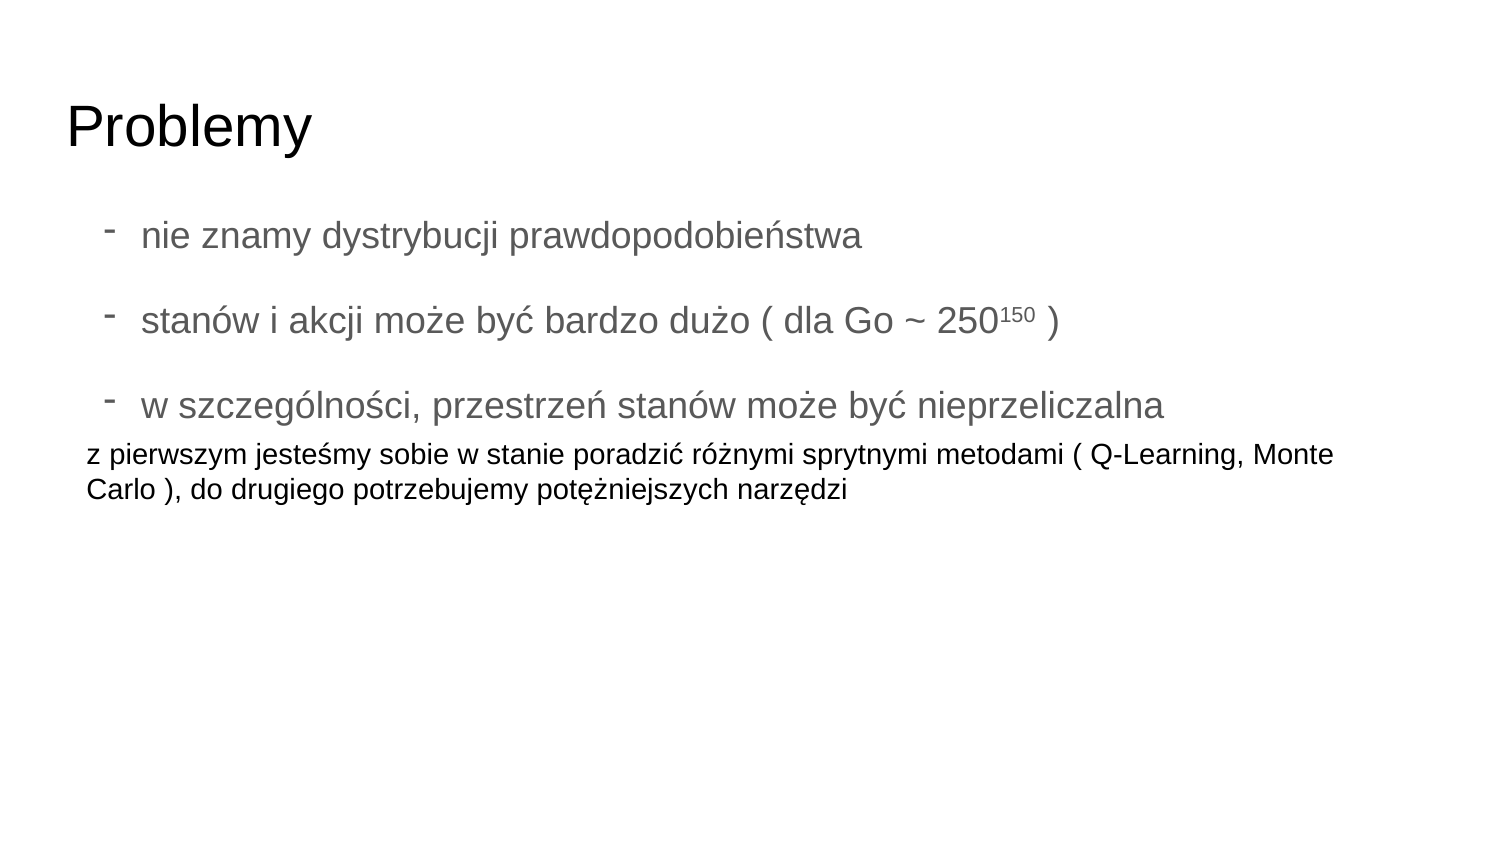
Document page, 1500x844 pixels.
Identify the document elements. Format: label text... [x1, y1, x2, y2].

list nie znamy dystrybucji prawdopodobieństwa stanów i akcji może być bardzo dużo ( dla Go ~ 250150 ) w szczególności, przestrzeń stanów może być nieprzeliczalna [51, 189, 1449, 413]
text_box z pierwszym jesteśmy sobie w stanie poradzić różnymi sprytnymi metodami ( Q-Learning, Monte Carlo ), do drugiego potrzebujemy potężniejszych narzędzi [71, 420, 1429, 628]
title Problemy [51, 72, 1449, 167]
